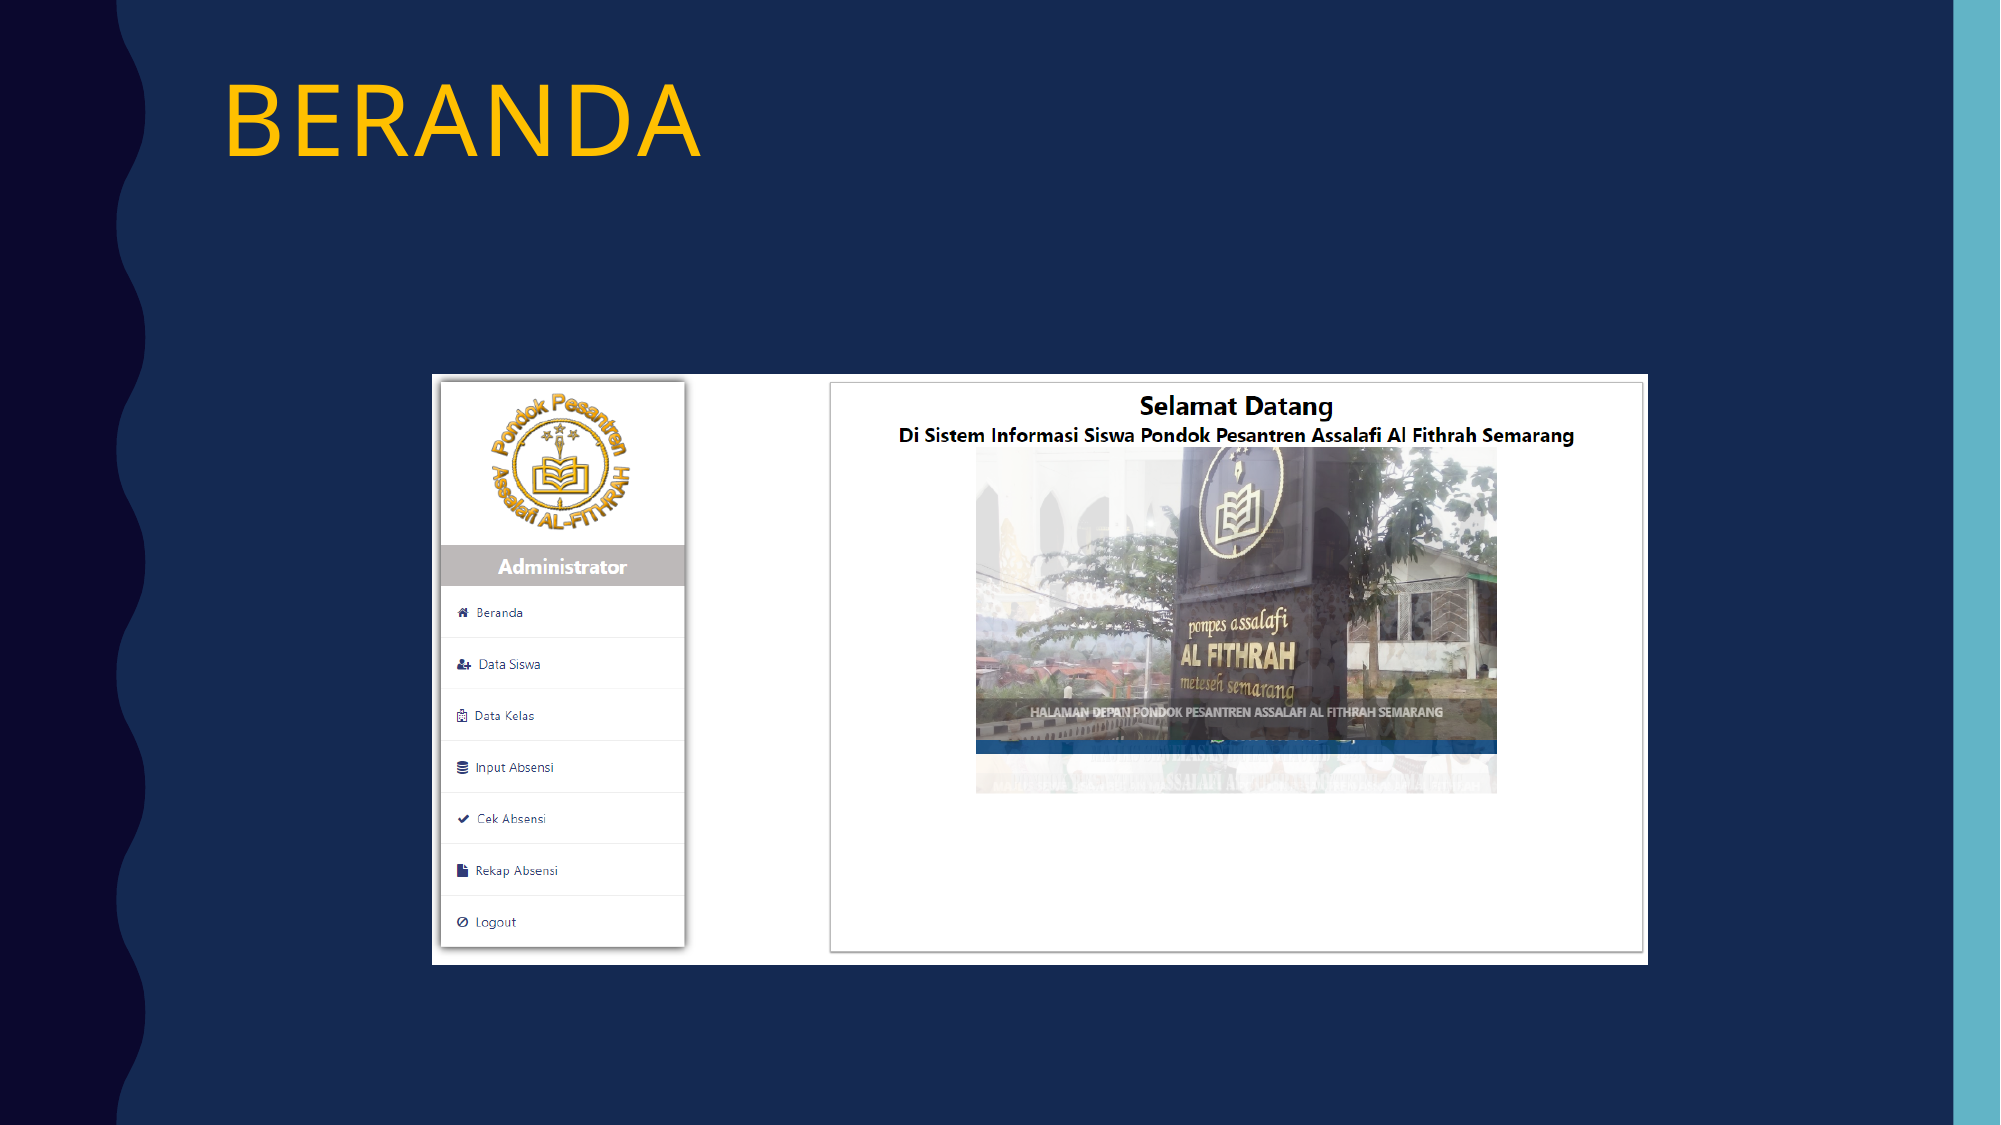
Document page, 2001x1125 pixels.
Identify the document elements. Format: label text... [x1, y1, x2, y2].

title Beranda [205, 62, 1875, 186]
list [432, 374, 1648, 965]
